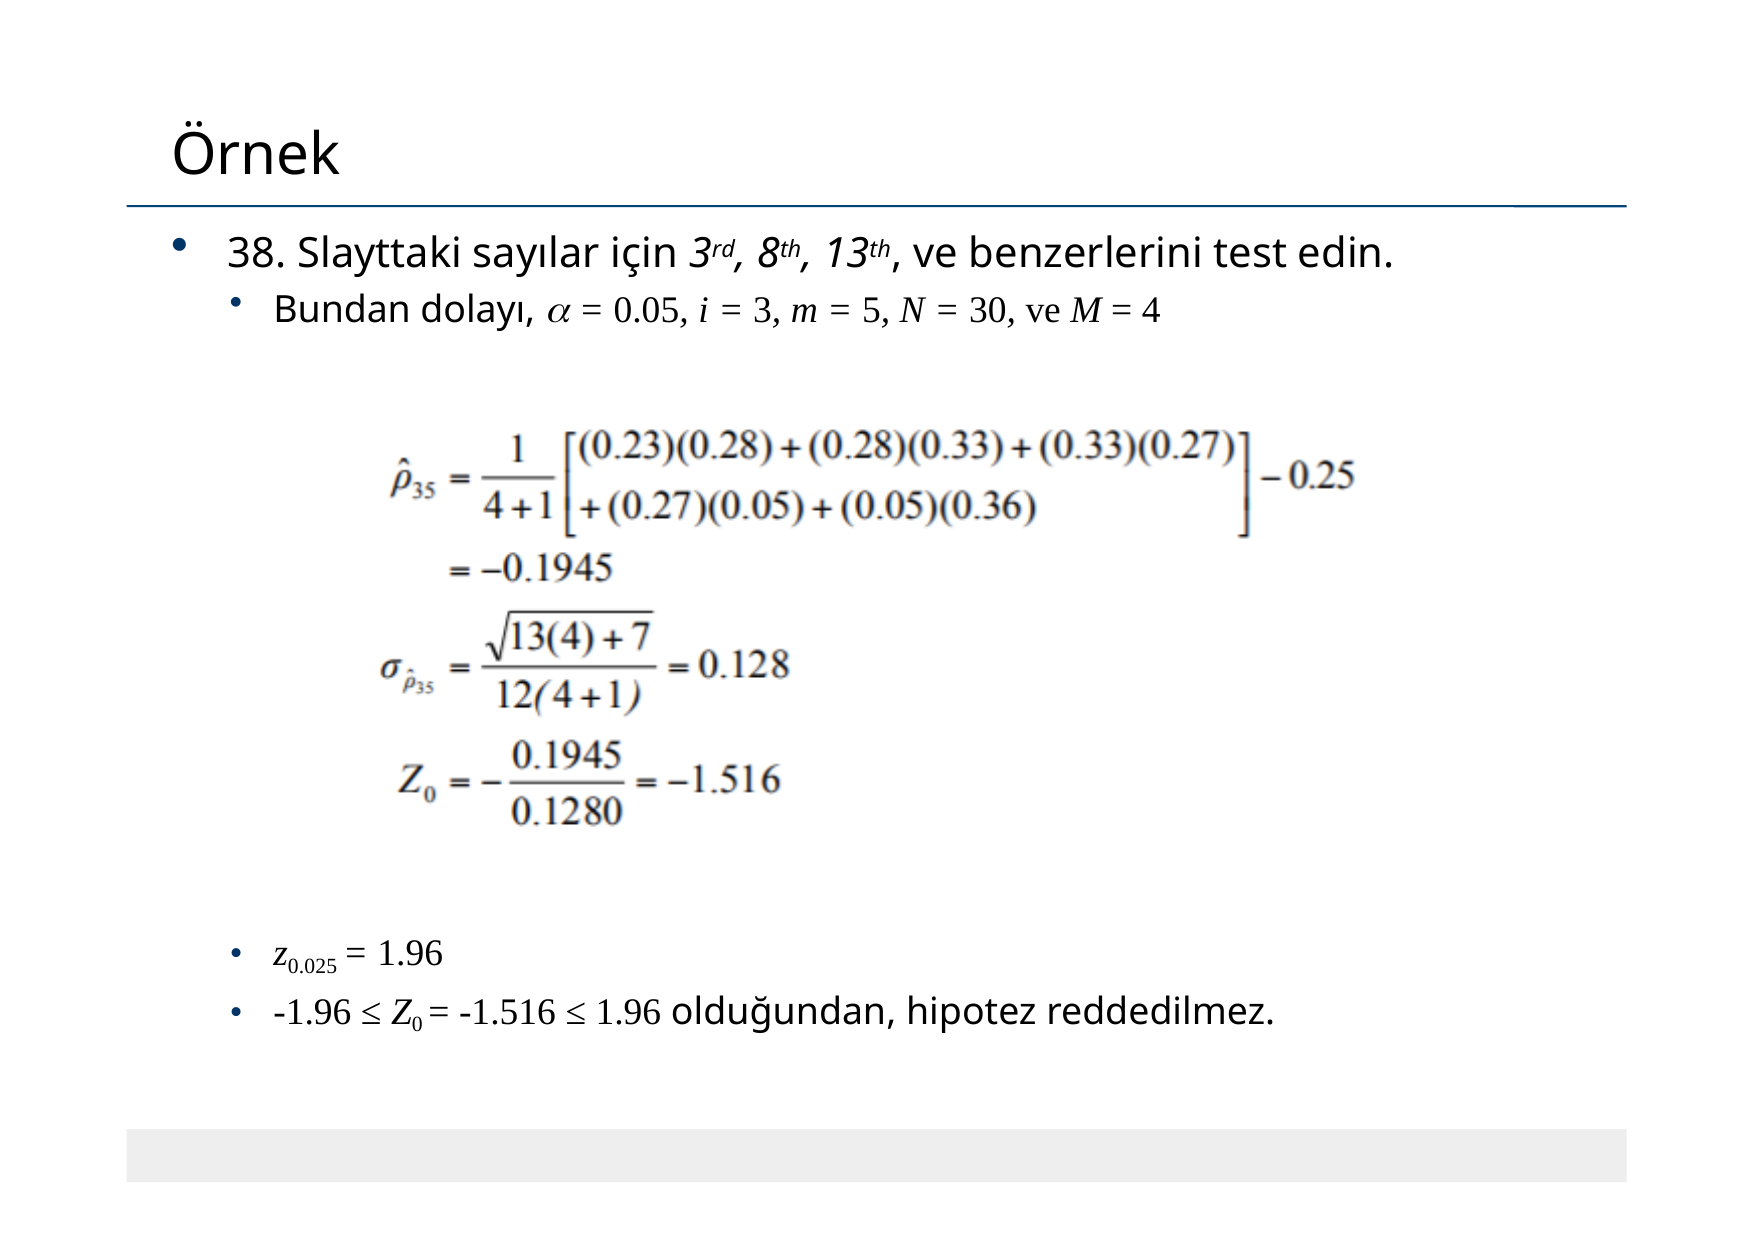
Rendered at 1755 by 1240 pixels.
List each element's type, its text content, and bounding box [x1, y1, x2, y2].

text_box 38. Slayttaki sayılar için 3rd, 8th, 13th, ve benzerlerini test edin. Bundan dolayı,  = 0.05, i = 3, m = 5, N = 30, ve M = 4 [164, 223, 1541, 330]
text_box z0.025 = 1.96 -1.96 ≤ Z0 = -1.516 ≤ 1.96 olduğundan, hipotez reddedilmez. [221, 917, 1390, 1037]
title Örnek [169, 114, 424, 223]
picture [326, 394, 1387, 845]
